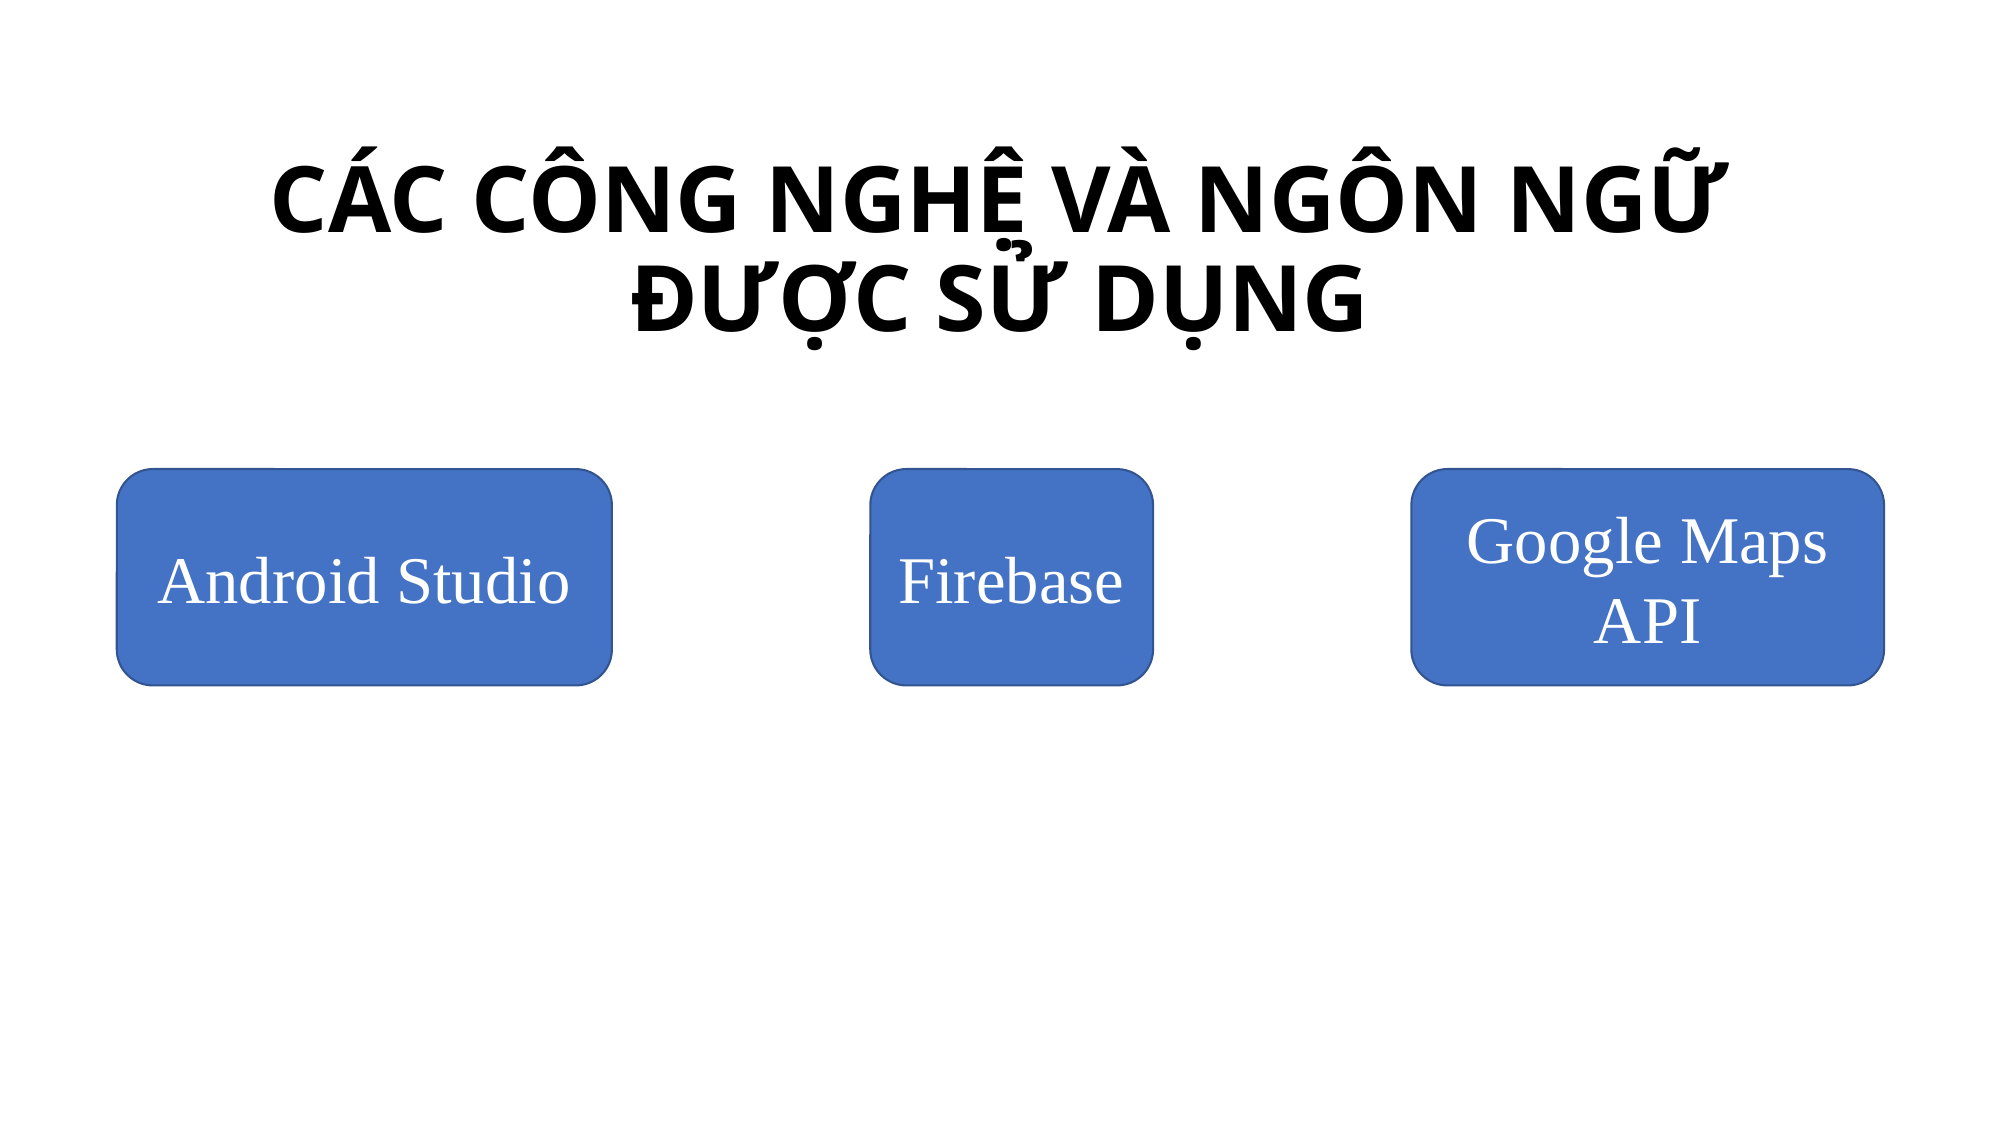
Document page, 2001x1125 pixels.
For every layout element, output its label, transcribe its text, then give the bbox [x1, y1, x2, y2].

text_box Google Maps API [1410, 467, 1886, 687]
text_box Firebase [869, 467, 1155, 687]
title CÁC CÔNG NGHỆ VÀ NGÔN NGỮ ĐƯỢC SỬ DỤNG [234, 143, 1766, 362]
text_box Android Studio [115, 467, 613, 687]
